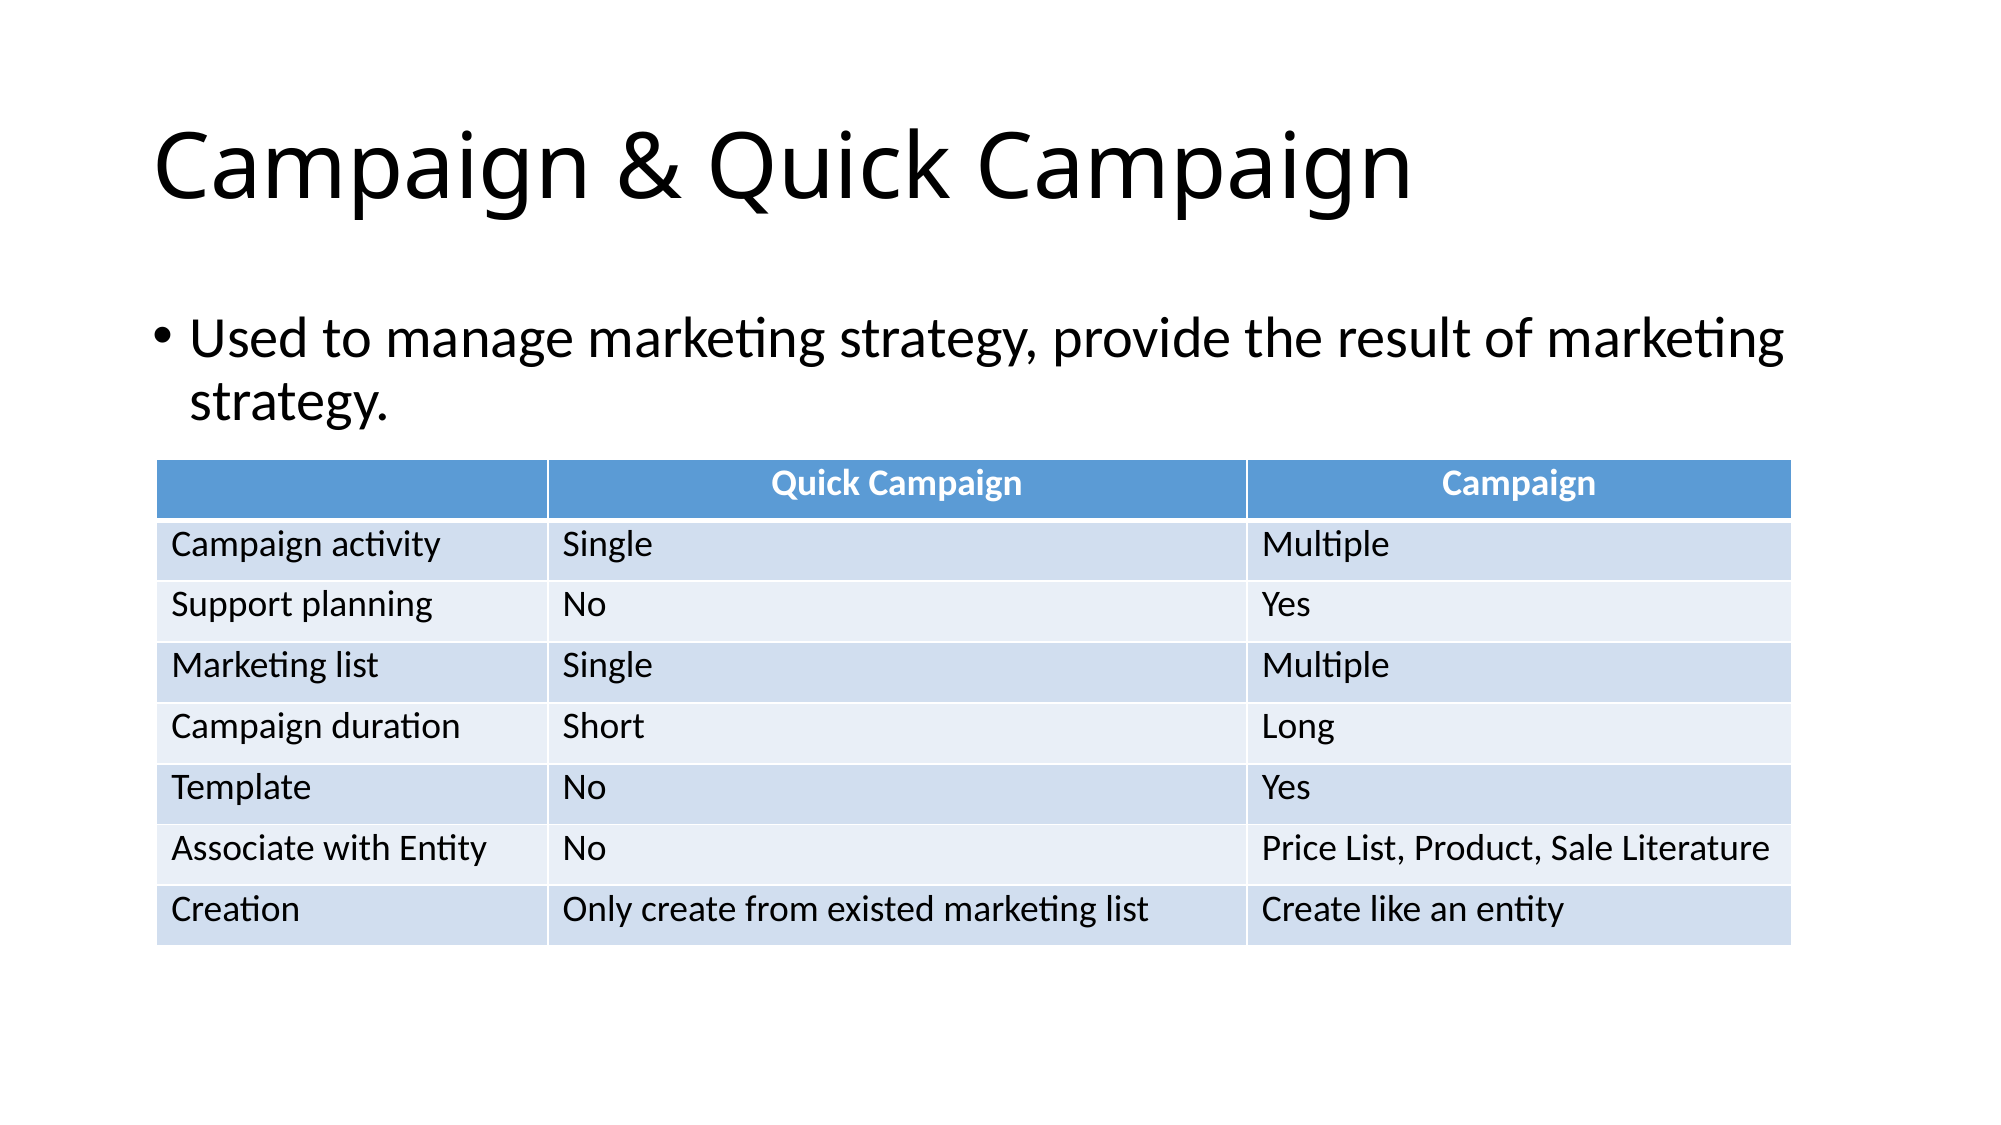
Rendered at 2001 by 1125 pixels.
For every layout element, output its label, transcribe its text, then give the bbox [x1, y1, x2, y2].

table_cell Only create from existed marketing list [549, 886, 1246, 945]
table_cell Creation [157, 886, 547, 945]
table_cell Marketing list [157, 643, 547, 702]
table_cell Associate with Entity [157, 825, 547, 884]
title Campaign & Quick Campaign [137, 59, 1863, 278]
table_cell Campaign duration [157, 704, 547, 763]
table_cell Template [157, 765, 547, 824]
table_cell Multiple [1248, 523, 1791, 580]
table_cell Multiple [1248, 643, 1791, 702]
table_cell Support planning [157, 582, 547, 641]
table_cell Long [1248, 704, 1791, 763]
list Used to manage marketing strategy, provide the result of marketing strategy. [137, 299, 1863, 1014]
table_cell No [549, 765, 1246, 824]
table_cell No [549, 825, 1246, 884]
table_cell Yes [1248, 765, 1791, 824]
table_cell Yes [1248, 582, 1791, 641]
table_header Campaign [1248, 460, 1791, 518]
table_header [157, 460, 547, 518]
table_cell Price List, Product, Sale Literature [1248, 825, 1791, 884]
table_header Quick Campaign [549, 460, 1246, 518]
table_cell No [549, 582, 1246, 641]
table_cell Short [549, 704, 1246, 763]
table_cell Single [549, 523, 1246, 580]
table_cell Campaign activity [157, 523, 547, 580]
table_cell Single [549, 643, 1246, 702]
table_cell Create like an entity [1248, 886, 1791, 945]
